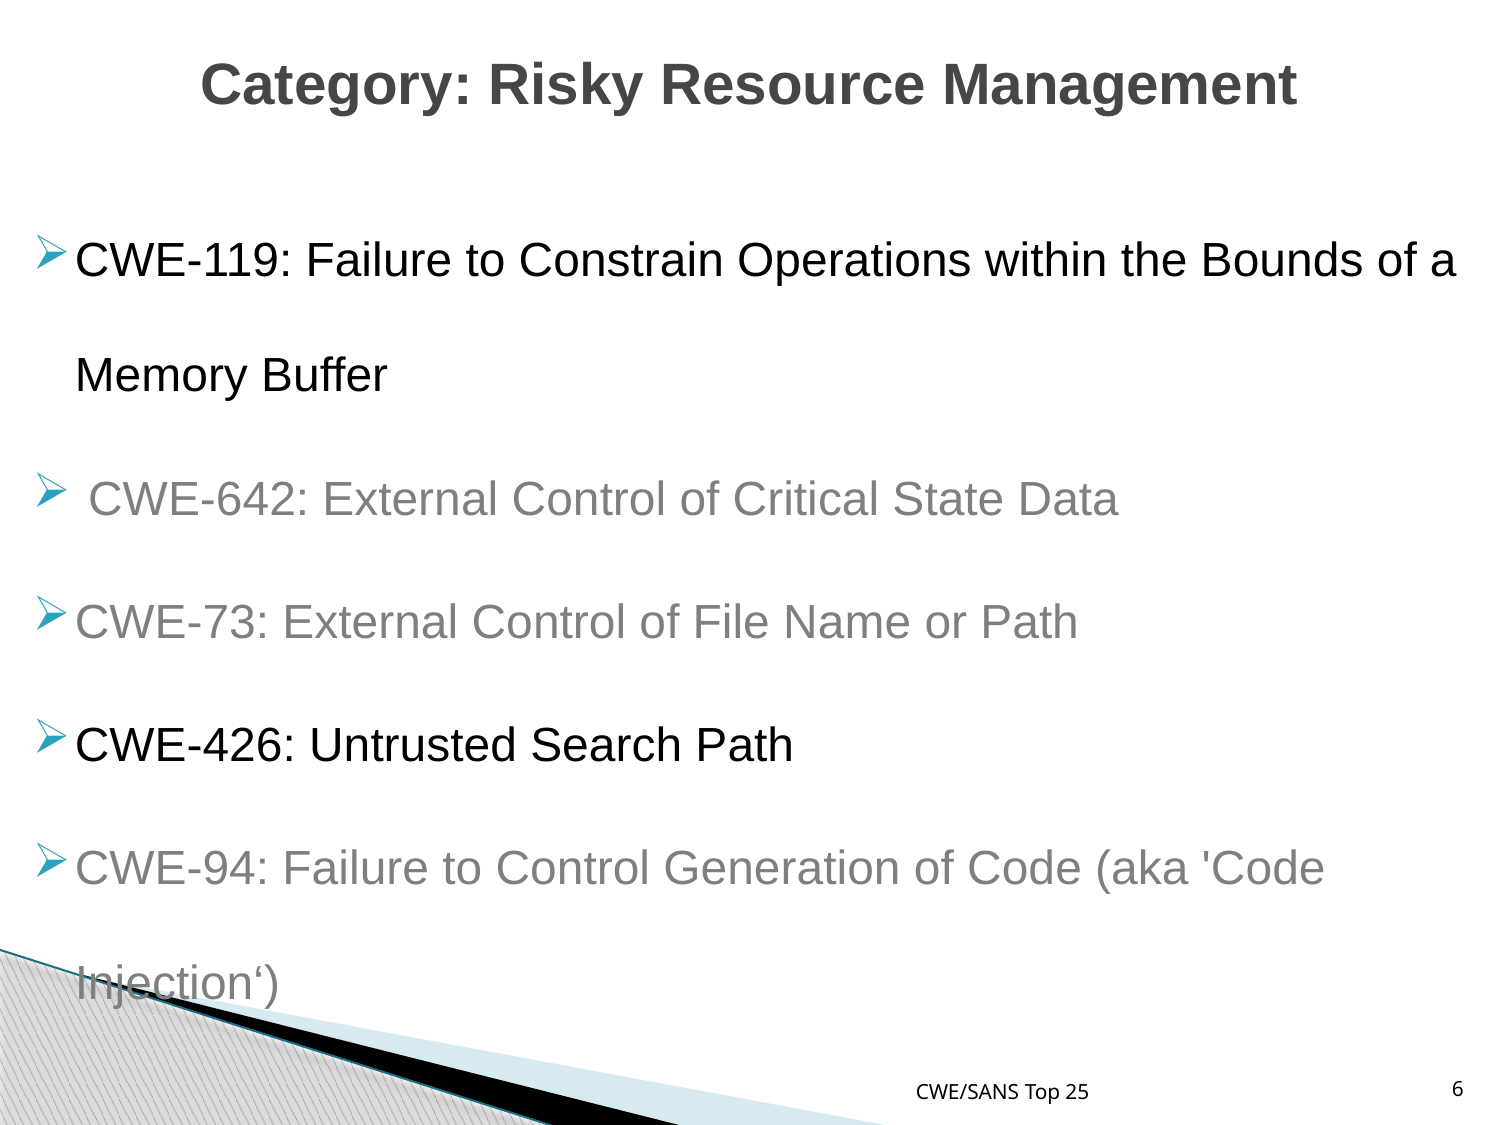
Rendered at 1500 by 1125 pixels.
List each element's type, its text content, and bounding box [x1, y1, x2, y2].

footer CWE/SANS Top 25 [718, 1051, 1105, 1112]
title Category: Risky Resource Management [0, 0, 1500, 233]
list CWE-119: Failure to Constrain Operations within the Bounds of a Memory Buffer CWE-642: External Control of Critical State Data CWE-73: External Control of File Name or Path CWE-426: Untrusted Search Path CWE-94: Failure to Control Generation of Code (aka 'Code Injection‘) [0, 233, 1479, 1020]
slide_number 6 [1418, 1051, 1479, 1112]
